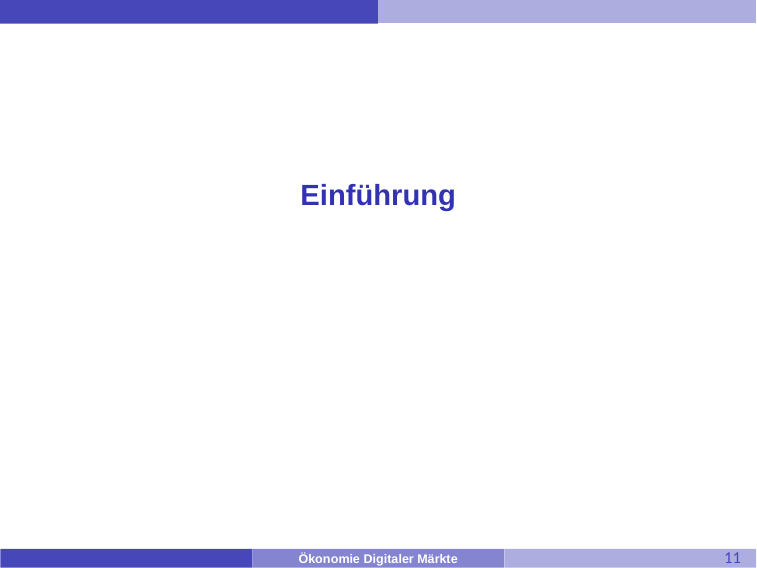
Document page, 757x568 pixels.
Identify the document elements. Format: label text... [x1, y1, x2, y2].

title Einführung [56, 175, 700, 212]
text_box 11 [586, 546, 757, 568]
